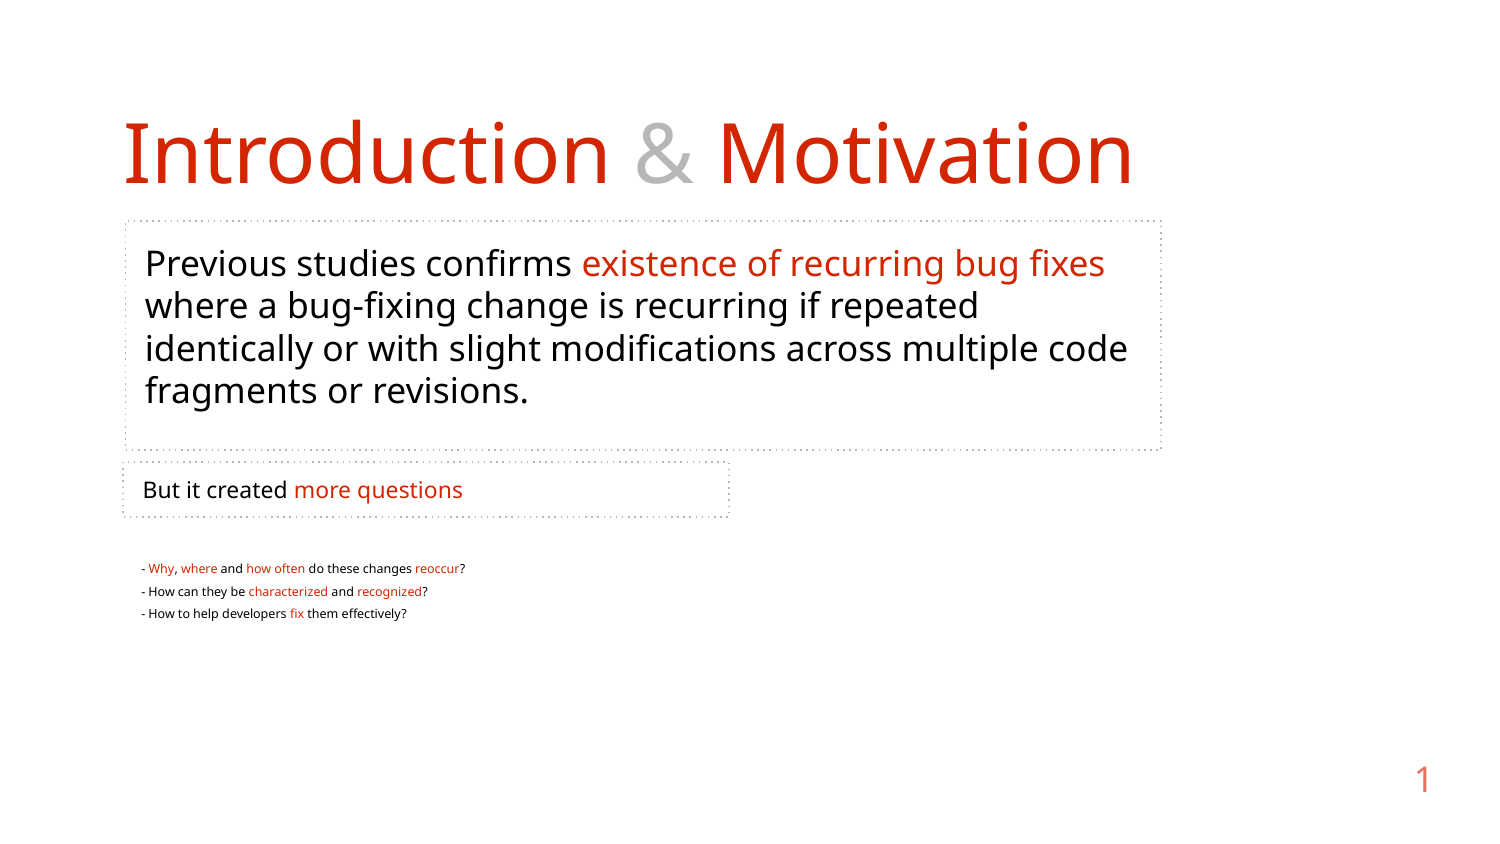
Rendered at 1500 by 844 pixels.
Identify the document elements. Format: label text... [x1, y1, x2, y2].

list - Why, where and how often do these changes reoccur? - How can they be characterized and recognized? - How to help developers fix them effectively? [126, 538, 1162, 757]
text_box Previous studies confirms existence of recurring bug fixes where a bug-fixing change is recurring if repeated identically or with slight modifications across multiple code fragments or revisions. [125, 221, 1161, 451]
title Introduction & Motivation [108, 88, 1446, 212]
text_box But it created more questions [123, 461, 729, 517]
text_box 1 [1380, 731, 1458, 815]
